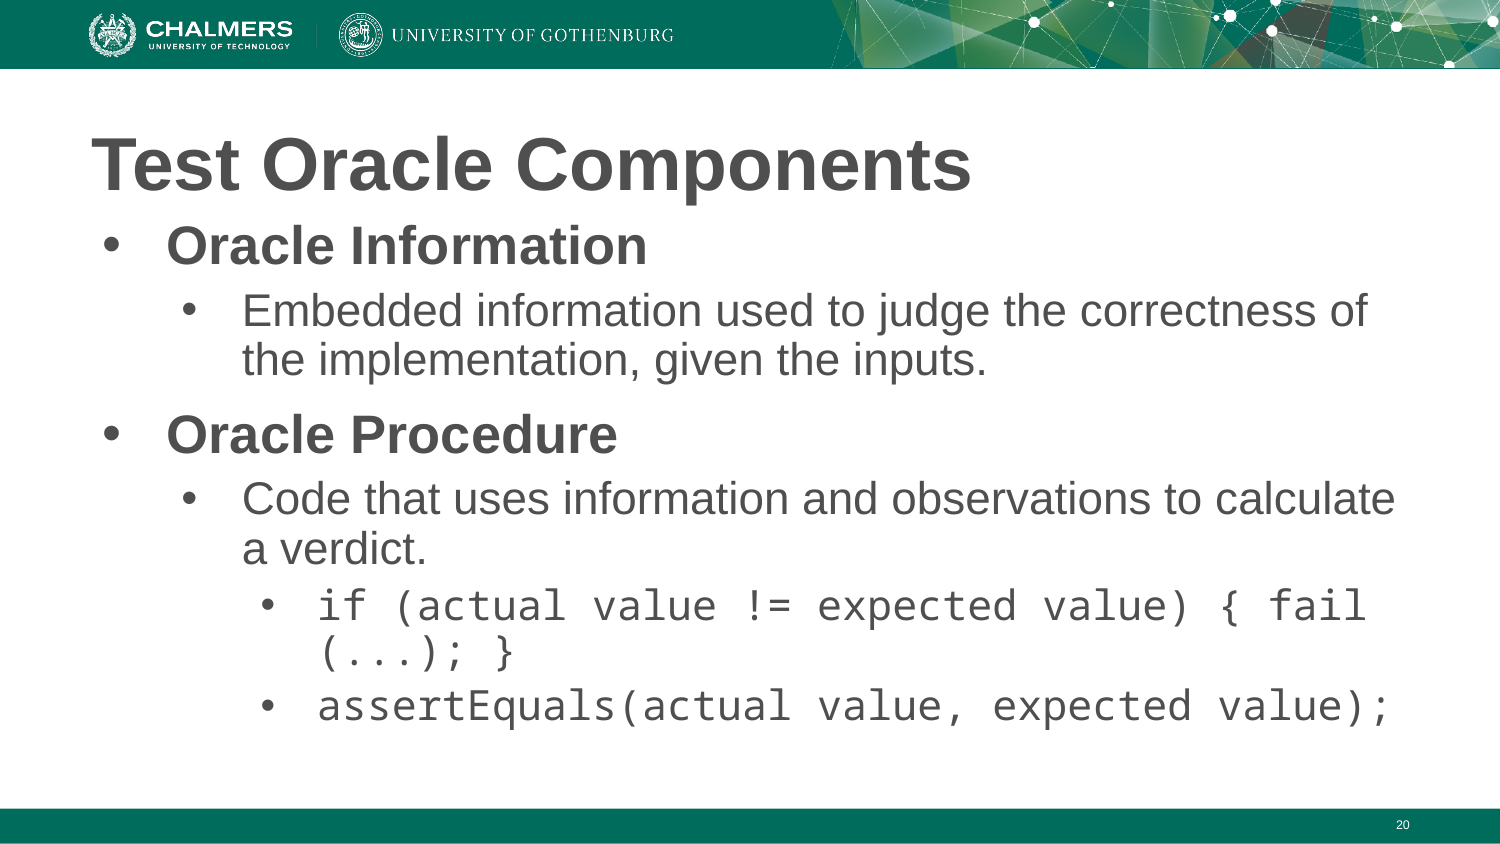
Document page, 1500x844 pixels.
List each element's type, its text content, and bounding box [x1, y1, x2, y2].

list Oracle Information Embedded information used to judge the correctness of the implementation, given the inputs. Oracle Procedure Code that uses information and observations to calculate a verdict. if (actual value != expected value) { fail (...); } assertEquals(actual value, expected value); [76, 210, 1425, 782]
slide_number ‹#› [1074, 809, 1425, 844]
picture [759, 0, 1500, 68]
picture [64, 0, 696, 85]
title Test Oracle Components [76, 100, 1425, 210]
